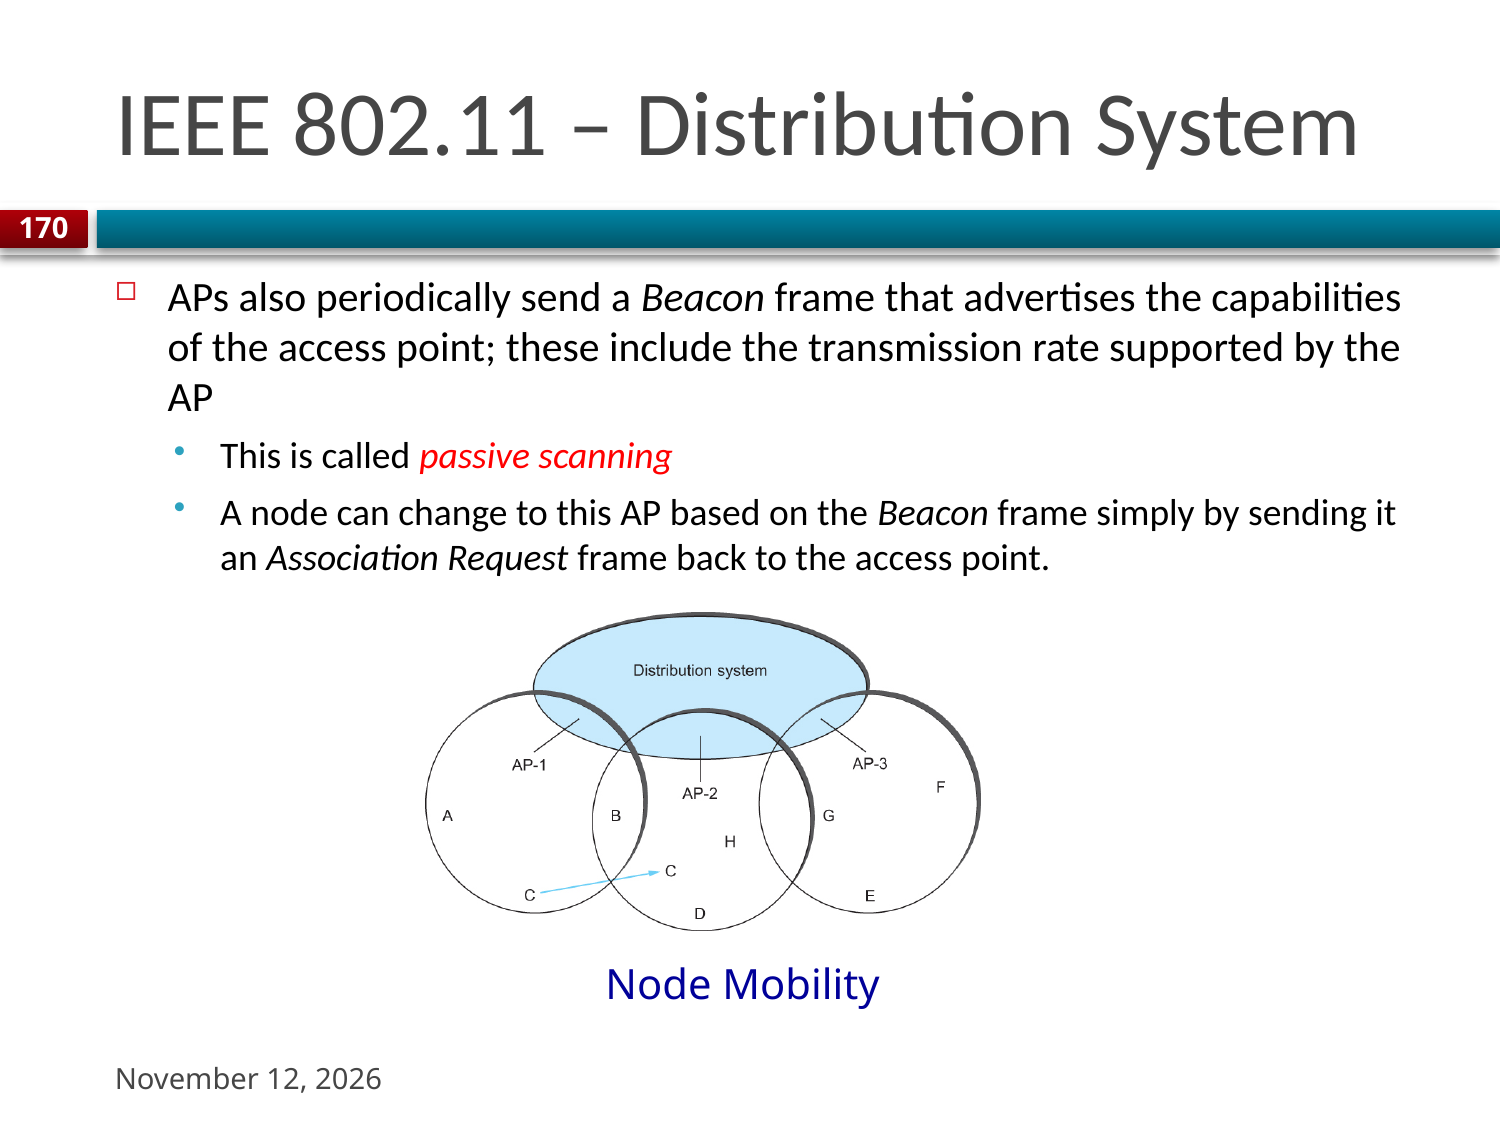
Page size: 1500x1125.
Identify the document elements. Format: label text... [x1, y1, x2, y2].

slide_number 170 [0, 208, 88, 249]
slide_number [99, 1050, 538, 1110]
title IEEE 802.11 – Distribution System [100, 37, 1438, 200]
text_box Node Mobility [590, 950, 895, 1015]
list APs also periodically send a Beacon frame that advertises the capabilities of the access point; these include the transmission rate supported by the AP This is called passive scanning A node can change to this AP based on the Beacon frame simply by sending it an Association Request frame back to the access point. [100, 262, 1438, 1000]
picture [424, 612, 981, 931]
